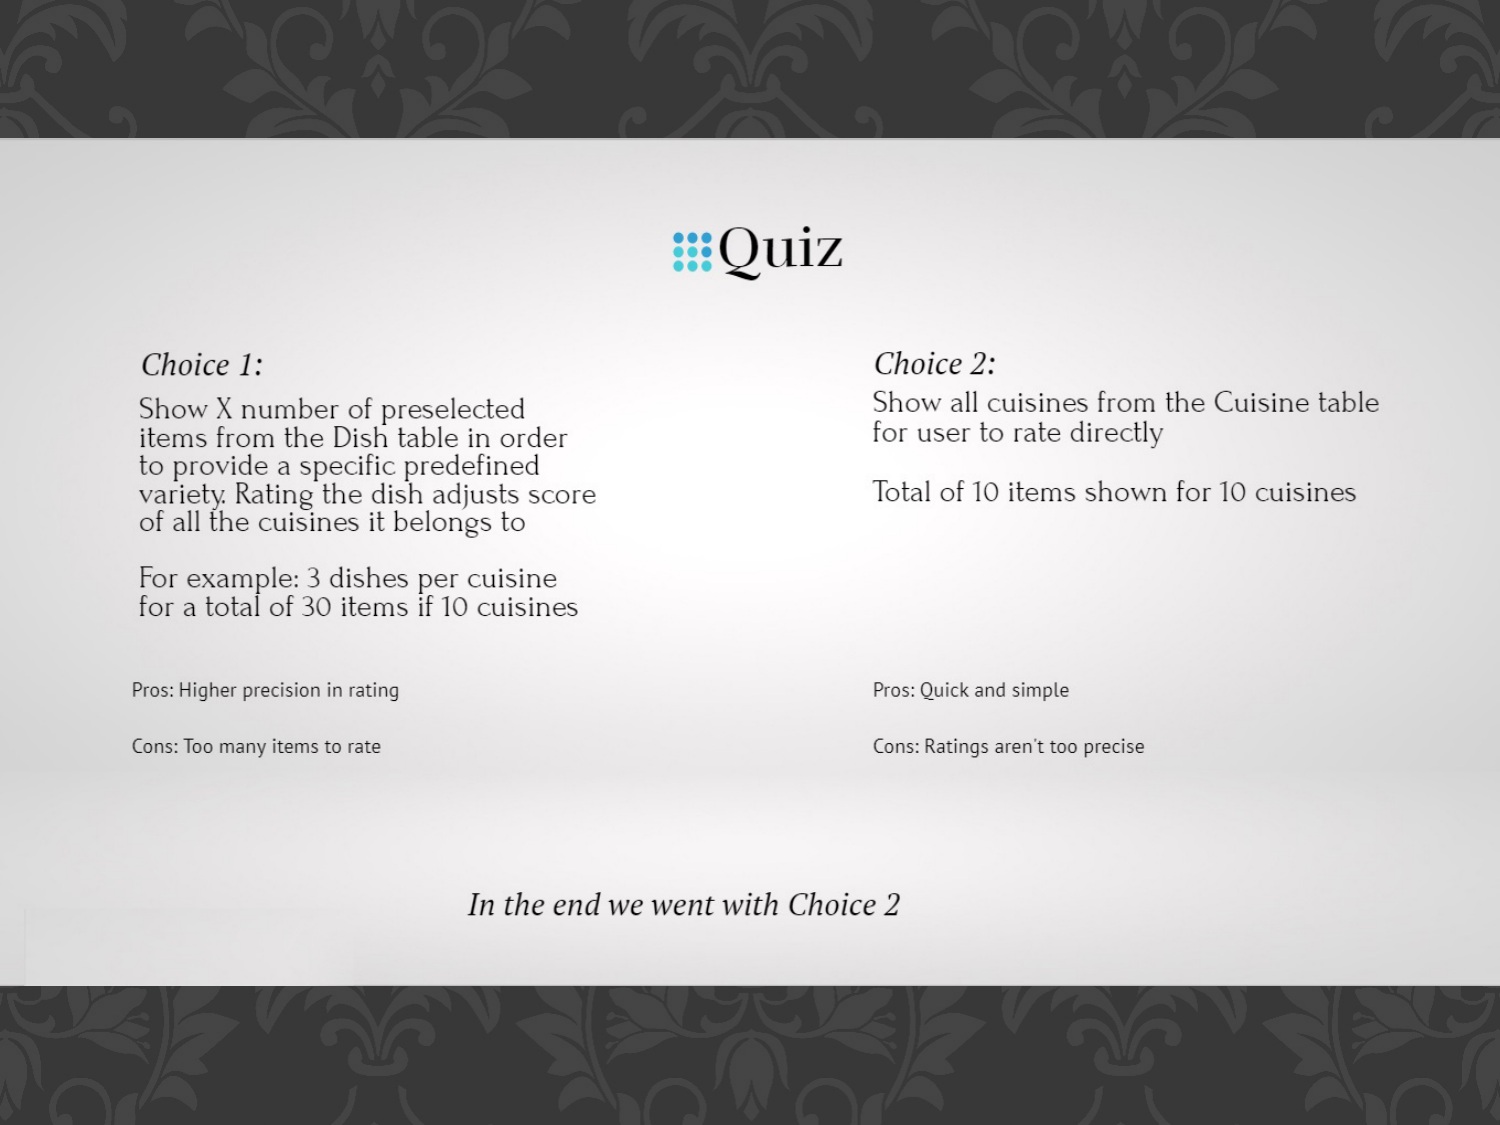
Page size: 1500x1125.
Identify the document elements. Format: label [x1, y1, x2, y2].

picture [0, 138, 1500, 987]
